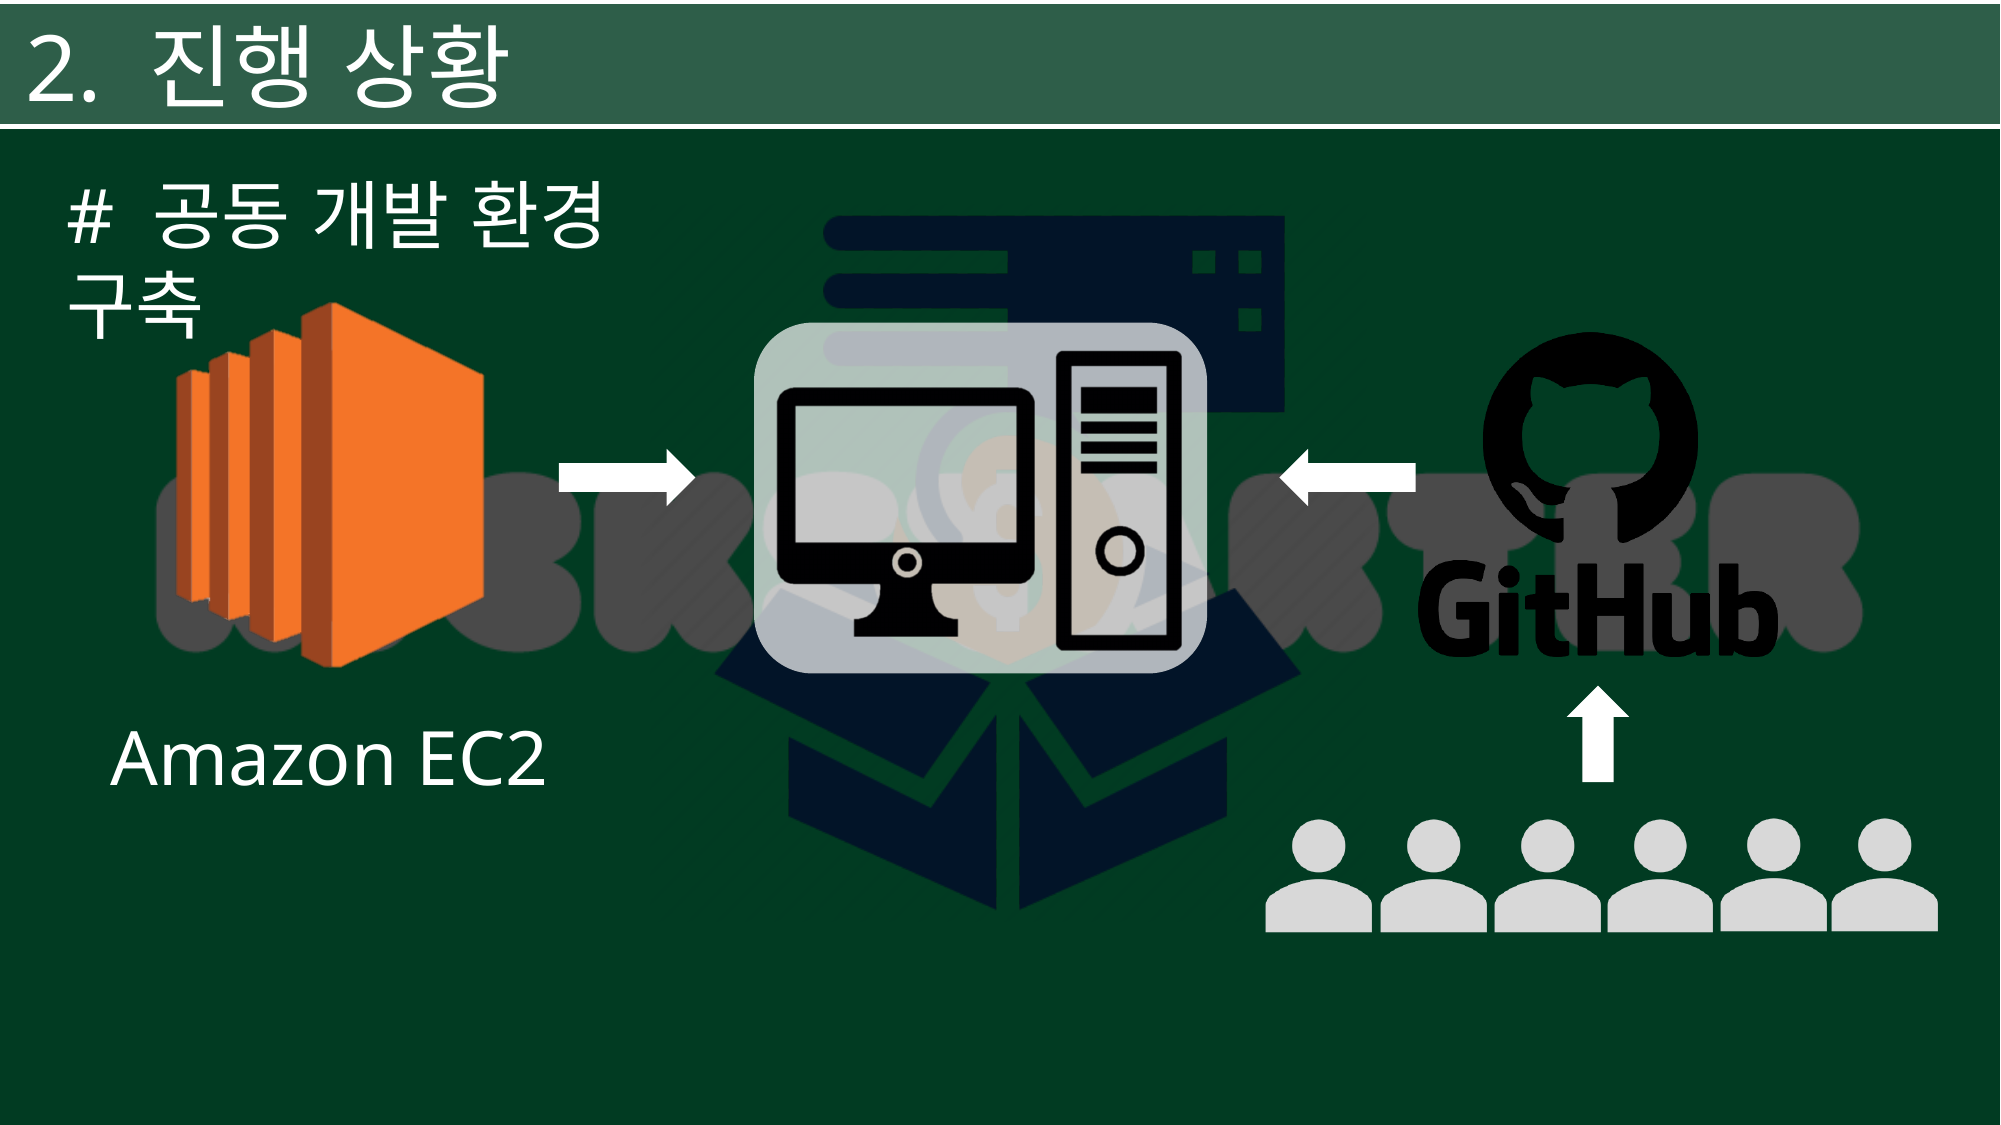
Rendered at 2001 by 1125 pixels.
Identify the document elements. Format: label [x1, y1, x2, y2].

text_box [753, 322, 1208, 674]
picture [0, 0, 2000, 1125]
